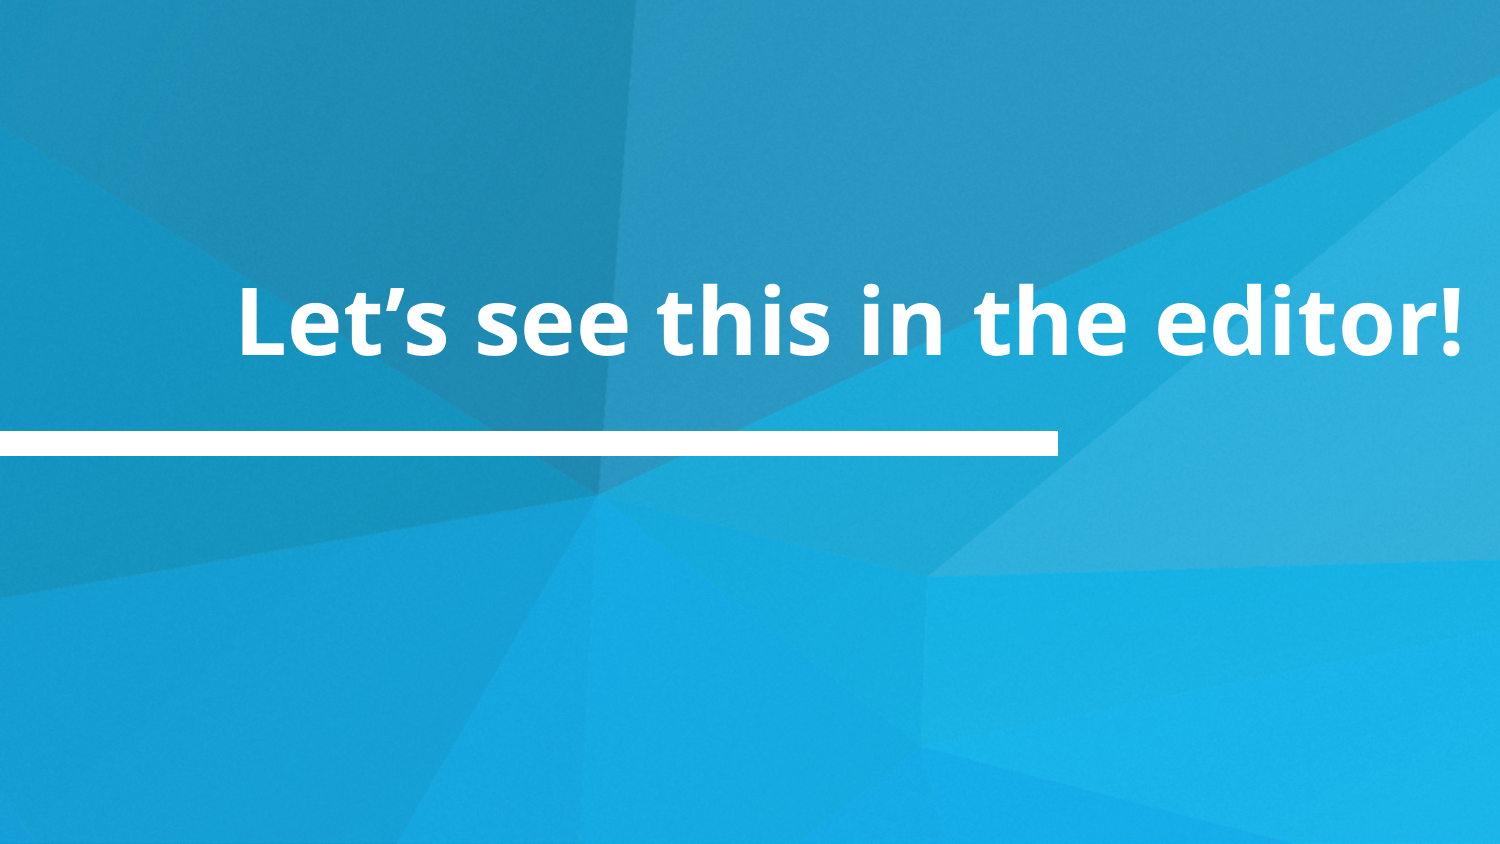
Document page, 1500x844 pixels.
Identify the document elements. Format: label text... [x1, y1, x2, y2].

title Let’s see this in the editor! [219, 111, 1500, 390]
